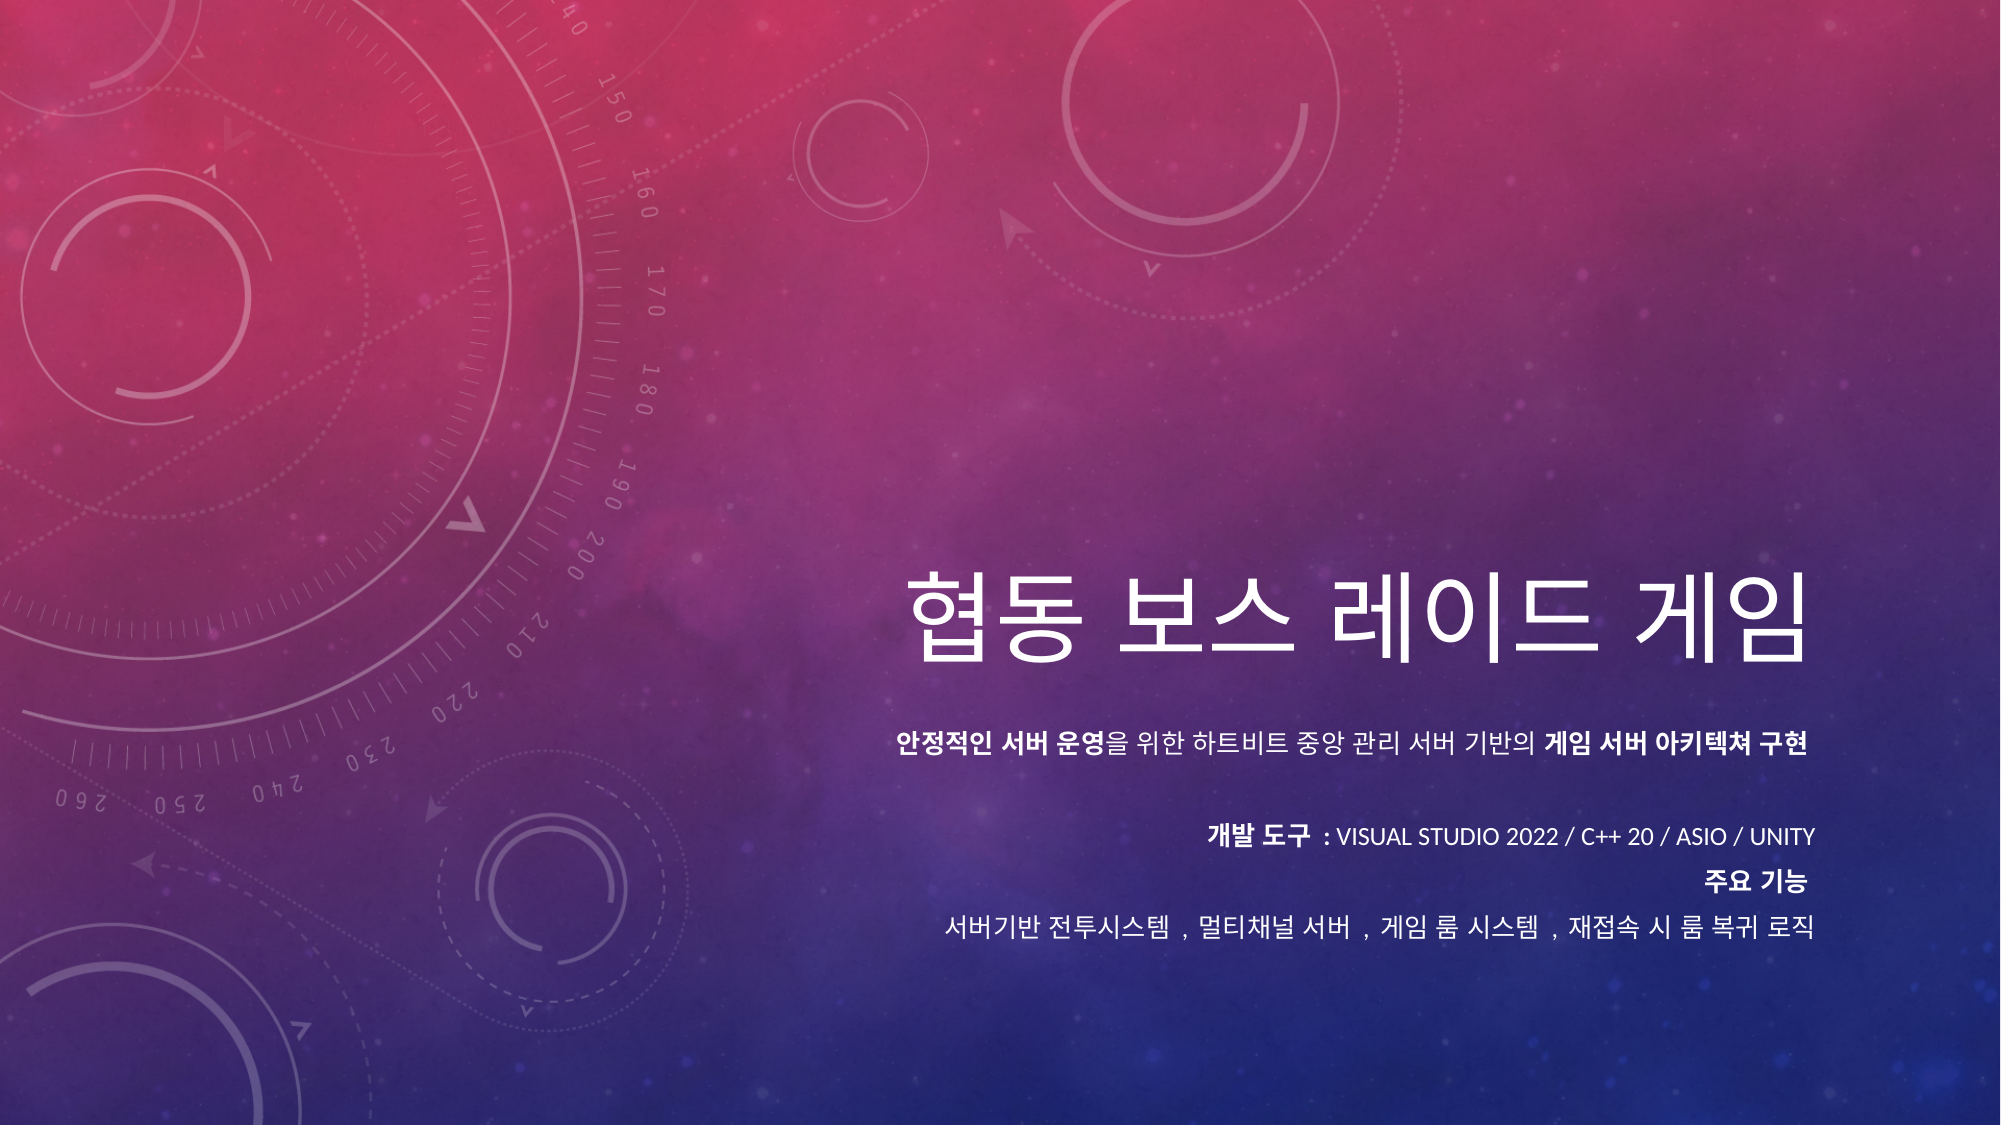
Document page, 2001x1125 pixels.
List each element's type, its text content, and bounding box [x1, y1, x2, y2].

picture [0, 0, 2001, 1125]
title 협동 보스 레이드 게임 [456, 286, 1831, 684]
subtitle 안정적인 서버 운영을 위한 하트비트 중앙 관리 서버 기반의 게임 서버 아키텍쳐 구현 개발 도구 : Visual Studio 2022 / C++ 20 / ASIO / Unity 주요 기능 서버기반 전투시스템 , 멀티채널 서버 , 게임 룸 시스템 , 재접속 시 룸 복귀 로직 [410, 719, 1831, 950]
